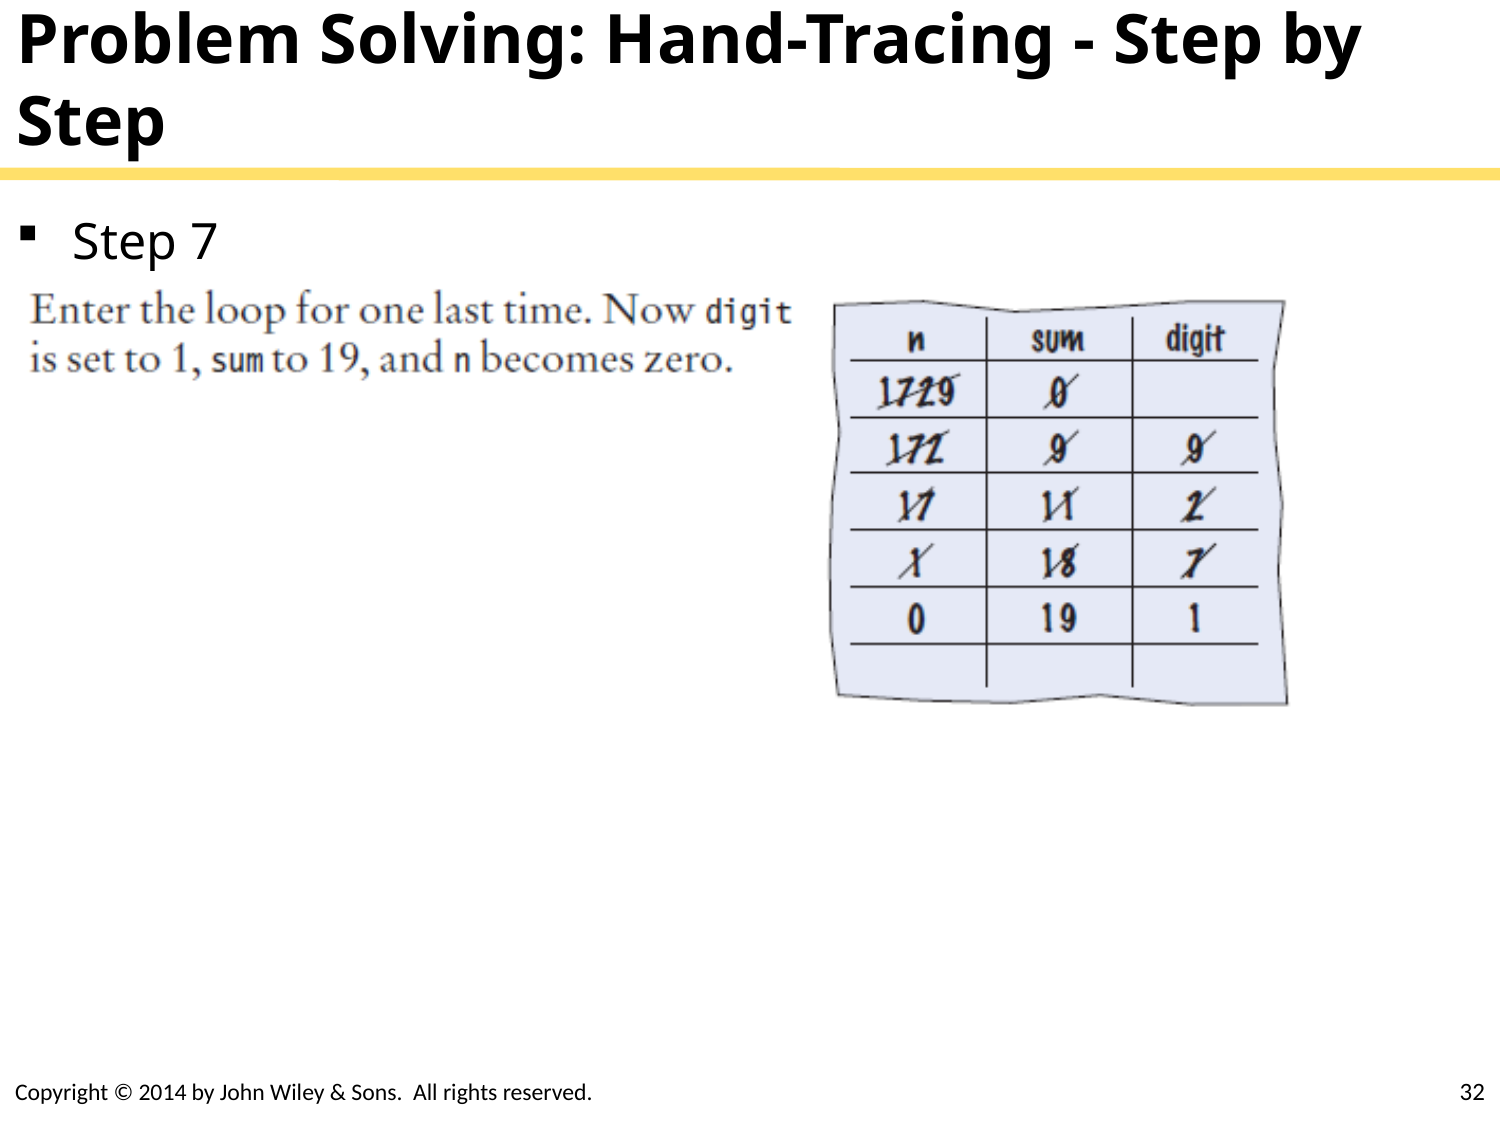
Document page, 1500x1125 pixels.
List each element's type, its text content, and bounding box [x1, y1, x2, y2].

list Step 7 [1, 202, 1500, 1037]
title Problem Solving: Hand-Tracing - Step by Step [1, 0, 1500, 168]
picture [1, 271, 1336, 801]
